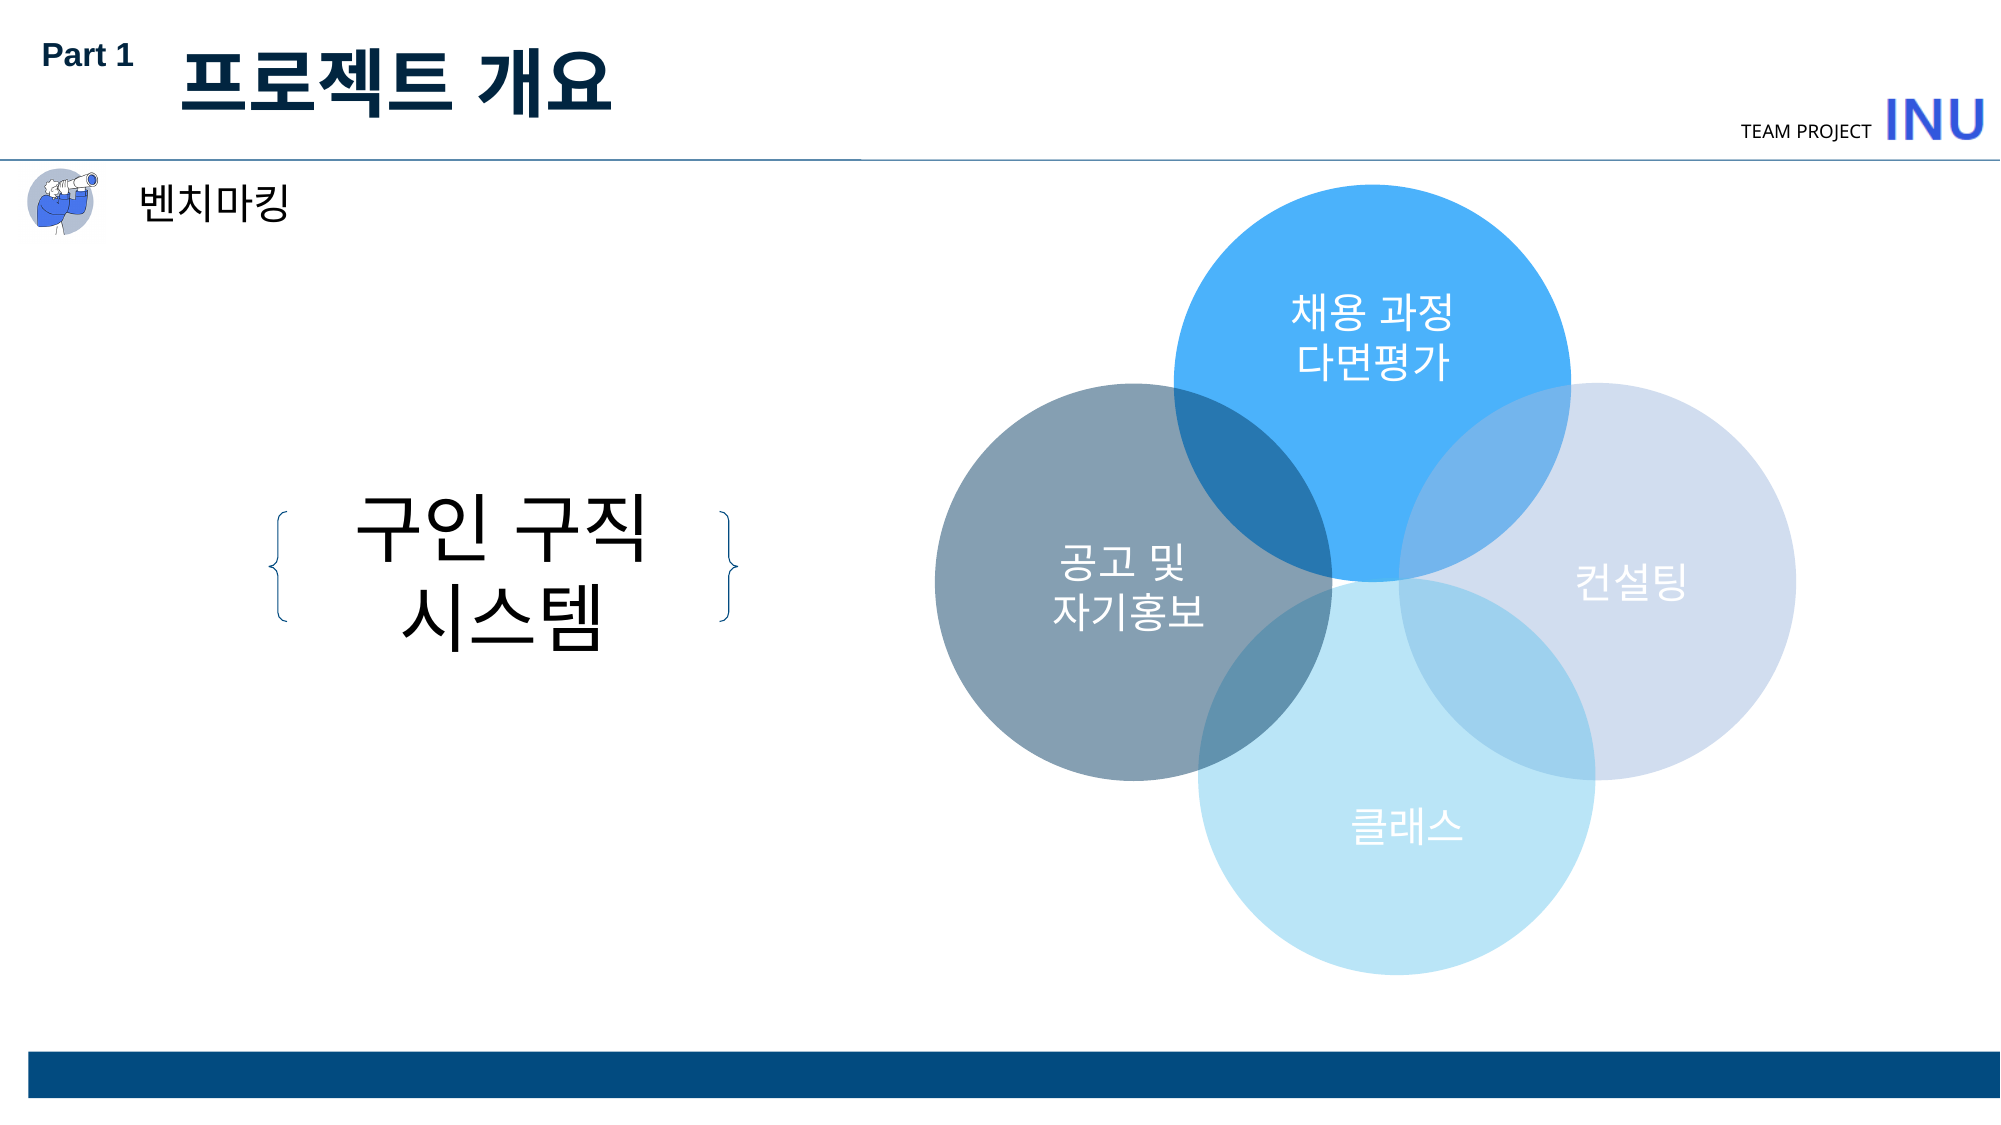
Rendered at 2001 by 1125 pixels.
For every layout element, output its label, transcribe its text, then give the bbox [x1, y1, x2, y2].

text_box [1397, 381, 1798, 782]
text_box 프로젝트 개요 [164, 28, 783, 134]
text_box 컨설팅 [1559, 549, 1706, 615]
picture [1301, 1052, 2000, 1096]
text_box 공고 및 자기홍보 [1036, 528, 1222, 644]
text_box Part 1 [26, 26, 166, 81]
text_box 채용 과정 다면평가 [1275, 278, 1472, 394]
text_box 구인 구직 시스템 [268, 510, 739, 623]
text_box 클래스 [1335, 793, 1481, 859]
text_box [1172, 183, 1573, 582]
text_box [933, 382, 1334, 783]
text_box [1713, 89, 1991, 151]
text_box [1197, 576, 1597, 977]
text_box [18, 162, 475, 244]
